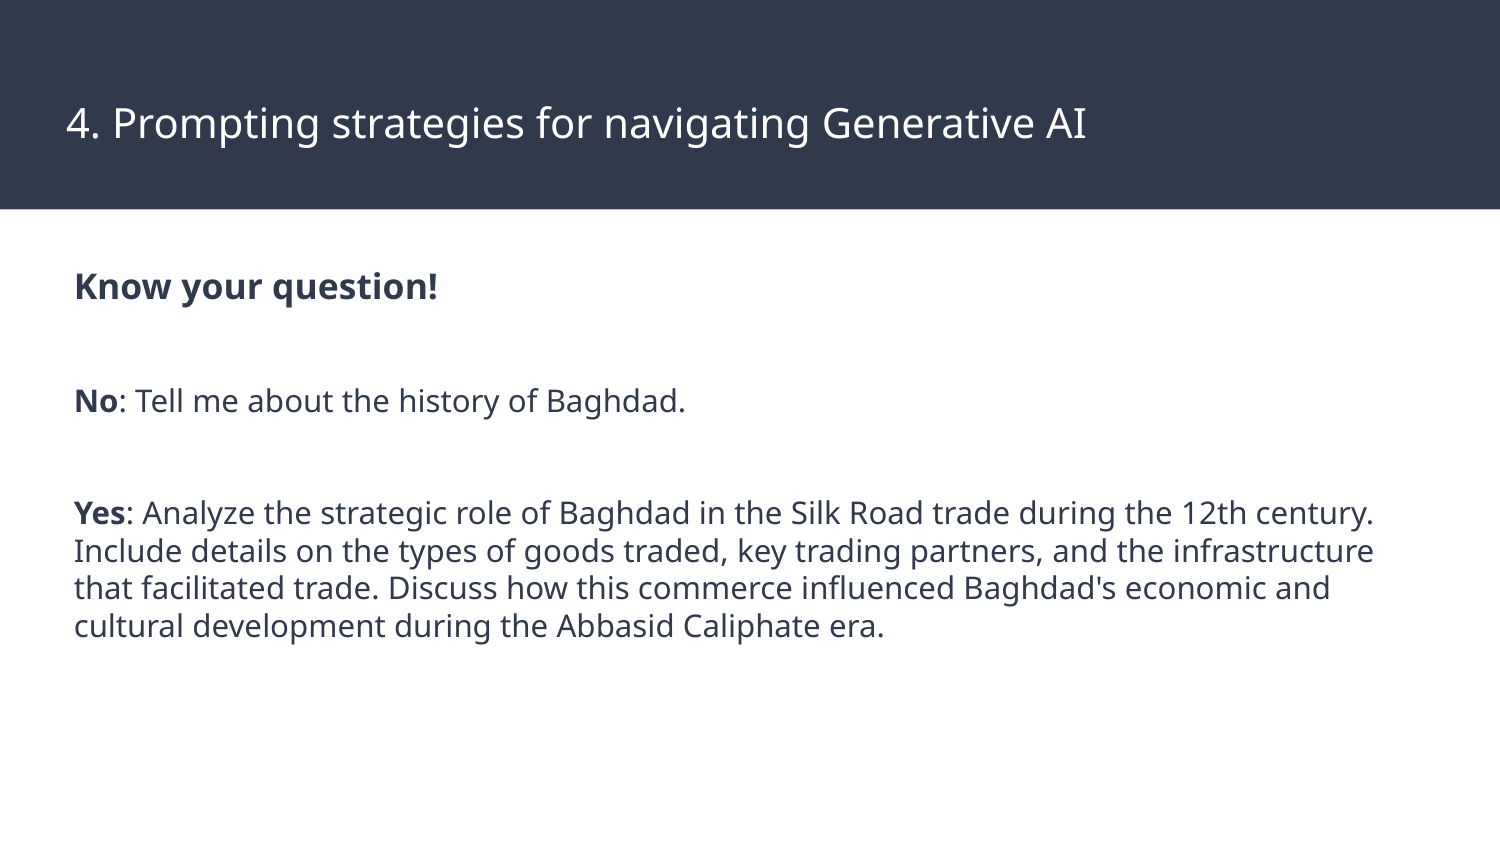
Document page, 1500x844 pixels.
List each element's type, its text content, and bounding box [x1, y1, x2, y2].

text_box Know your question! No: Tell me about the history of Baghdad. Yes: Analyze the strategic role of Baghdad in the Silk Road trade during the 12th century. Include details on the types of goods traded, key trading partners, and the infrastructure that facilitated trade. Discuss how this commerce influenced Baghdad's economic and cultural development during the Abbasid Caliphate era. [58, 248, 1448, 788]
title 4. Prompting strategies for navigating Generative AI [51, 82, 1449, 185]
